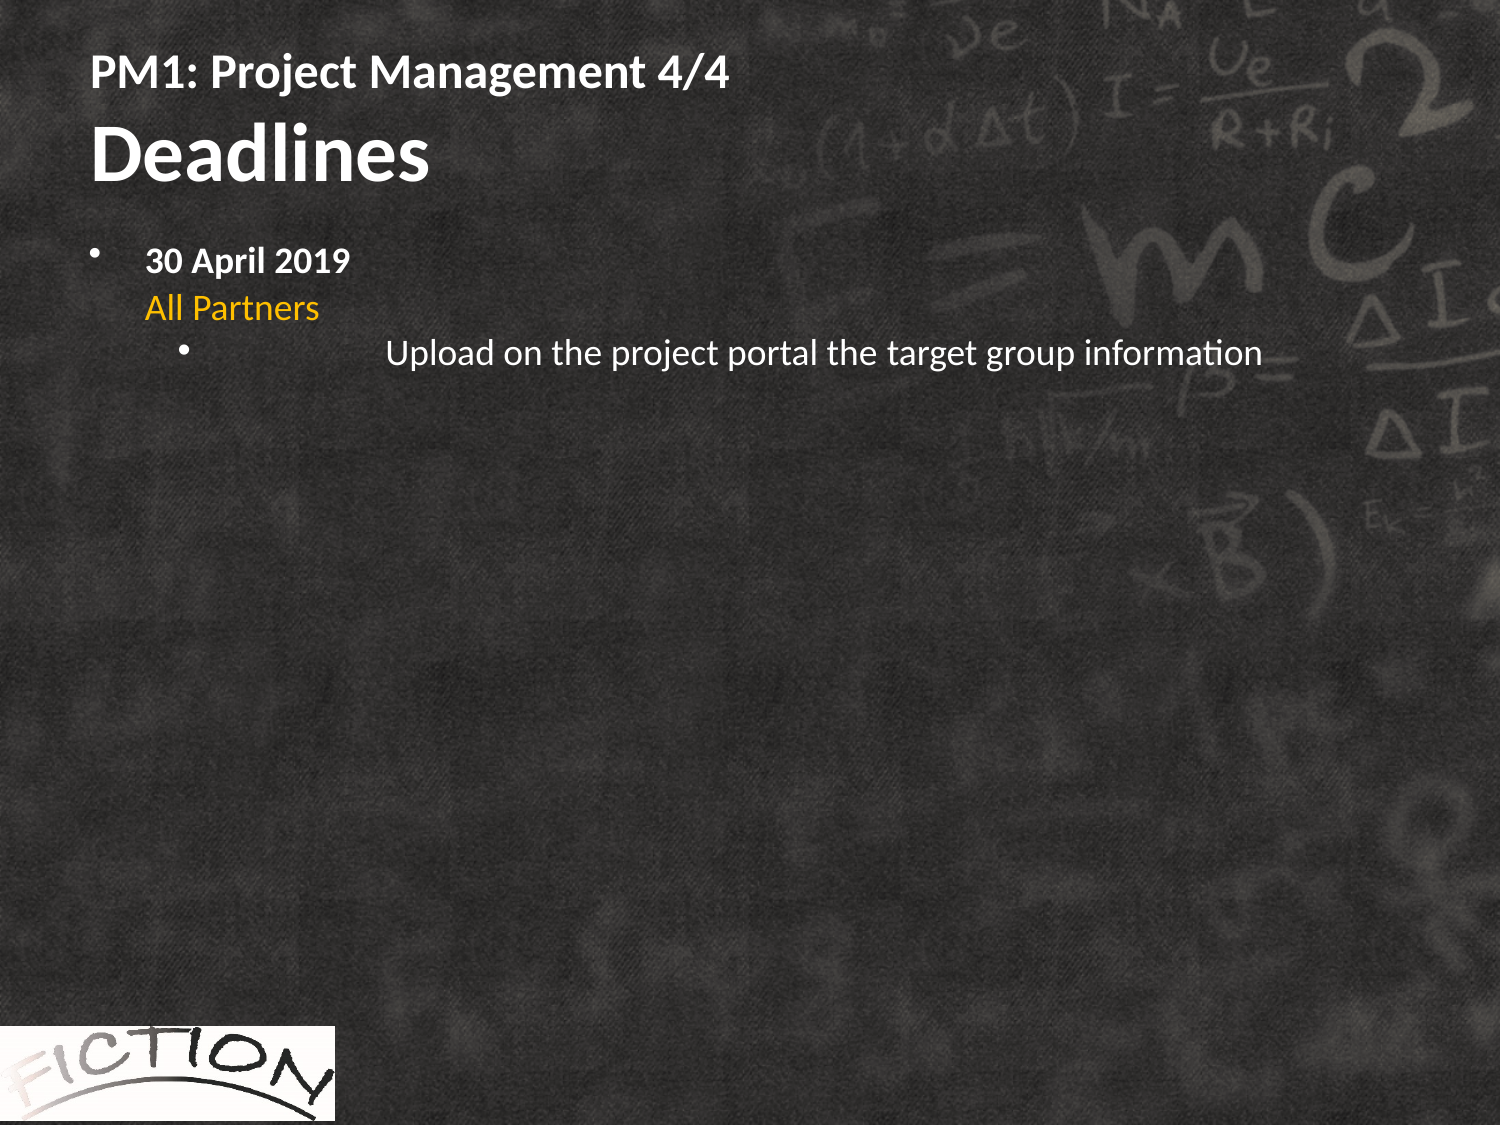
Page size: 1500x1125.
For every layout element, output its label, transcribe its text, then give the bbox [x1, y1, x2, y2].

title PM1: Project Management 4/4 Deadlines [75, 24, 1425, 212]
picture [0, 0, 1500, 1125]
list 30 April 2019 All Partners Upload on the project portal the target group information [73, 236, 1424, 980]
